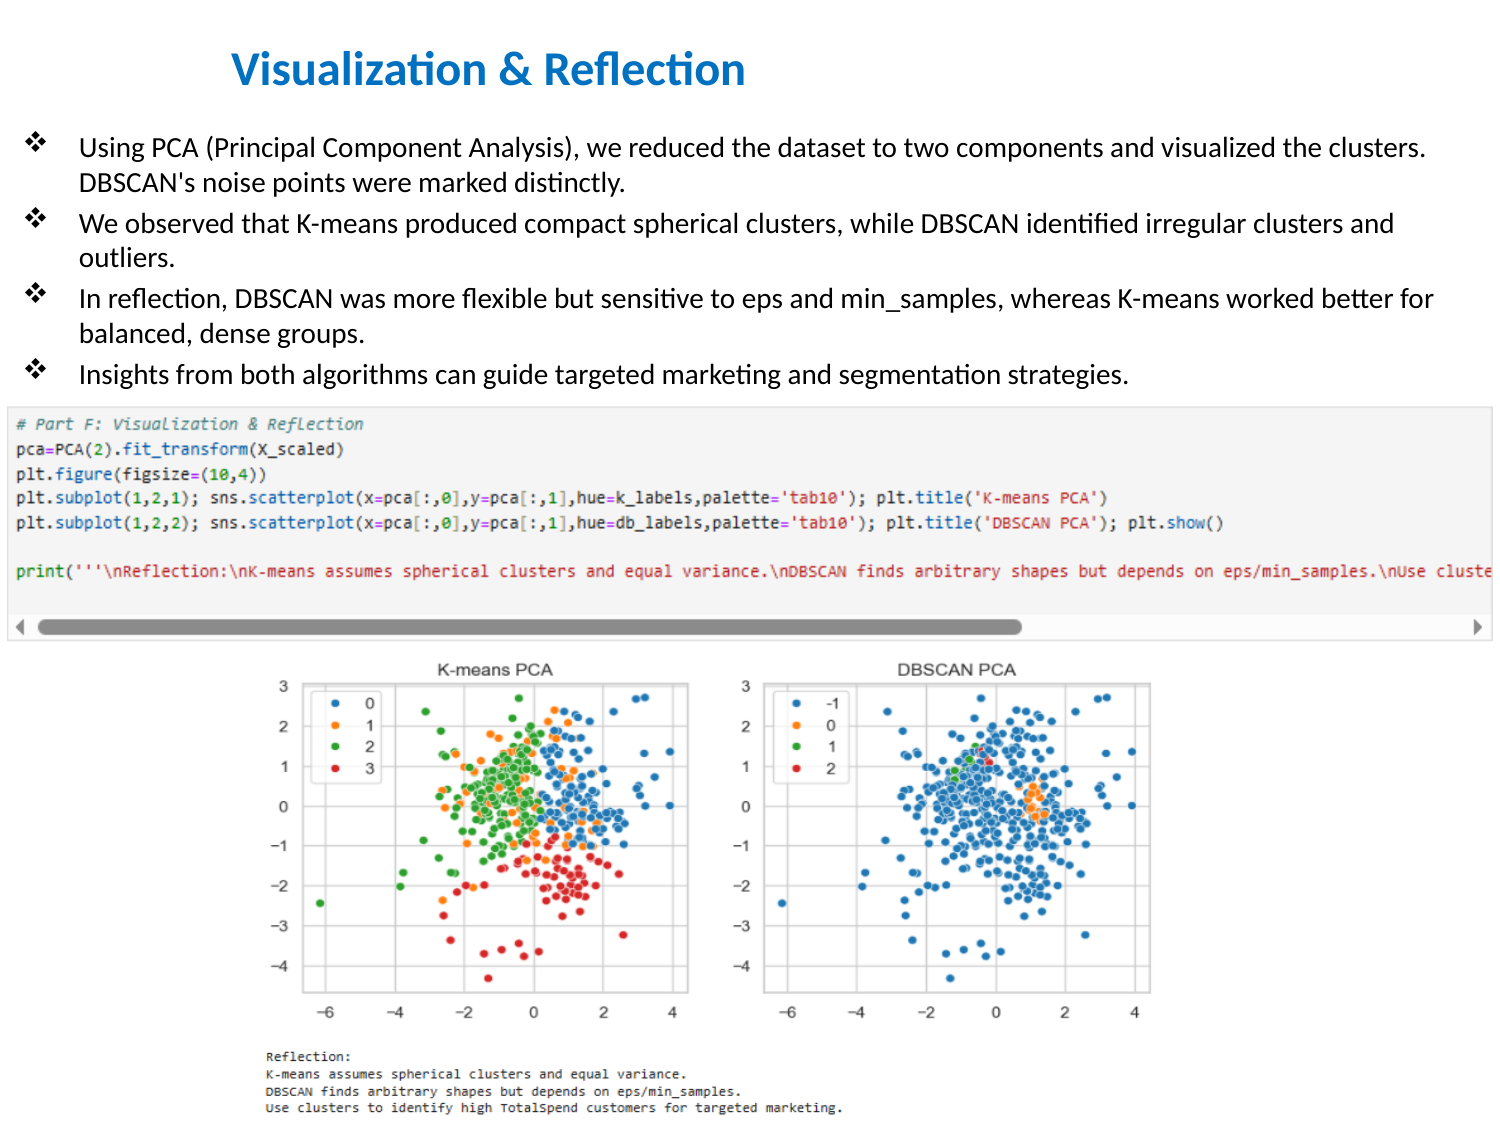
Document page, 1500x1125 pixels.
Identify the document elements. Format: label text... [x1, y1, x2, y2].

picture [7, 402, 1493, 644]
list Using PCA (Principal Component Analysis), we reduced the dataset to two components and visualized the clusters. DBSCAN's noise points were marked distinctly. We observed that K-means produced compact spherical clusters, while DBSCAN identified irregular clusters and outliers. In reflection, DBSCAN was more flexible but sensitive to eps and min_samples, whereas K-means worked better for balanced, dense groups. Insights from both algorithms can guide targeted marketing and segmentation strategies. [7, 120, 1500, 389]
title Visualization & Reflection [0, 28, 978, 104]
picture [247, 656, 1184, 1125]
